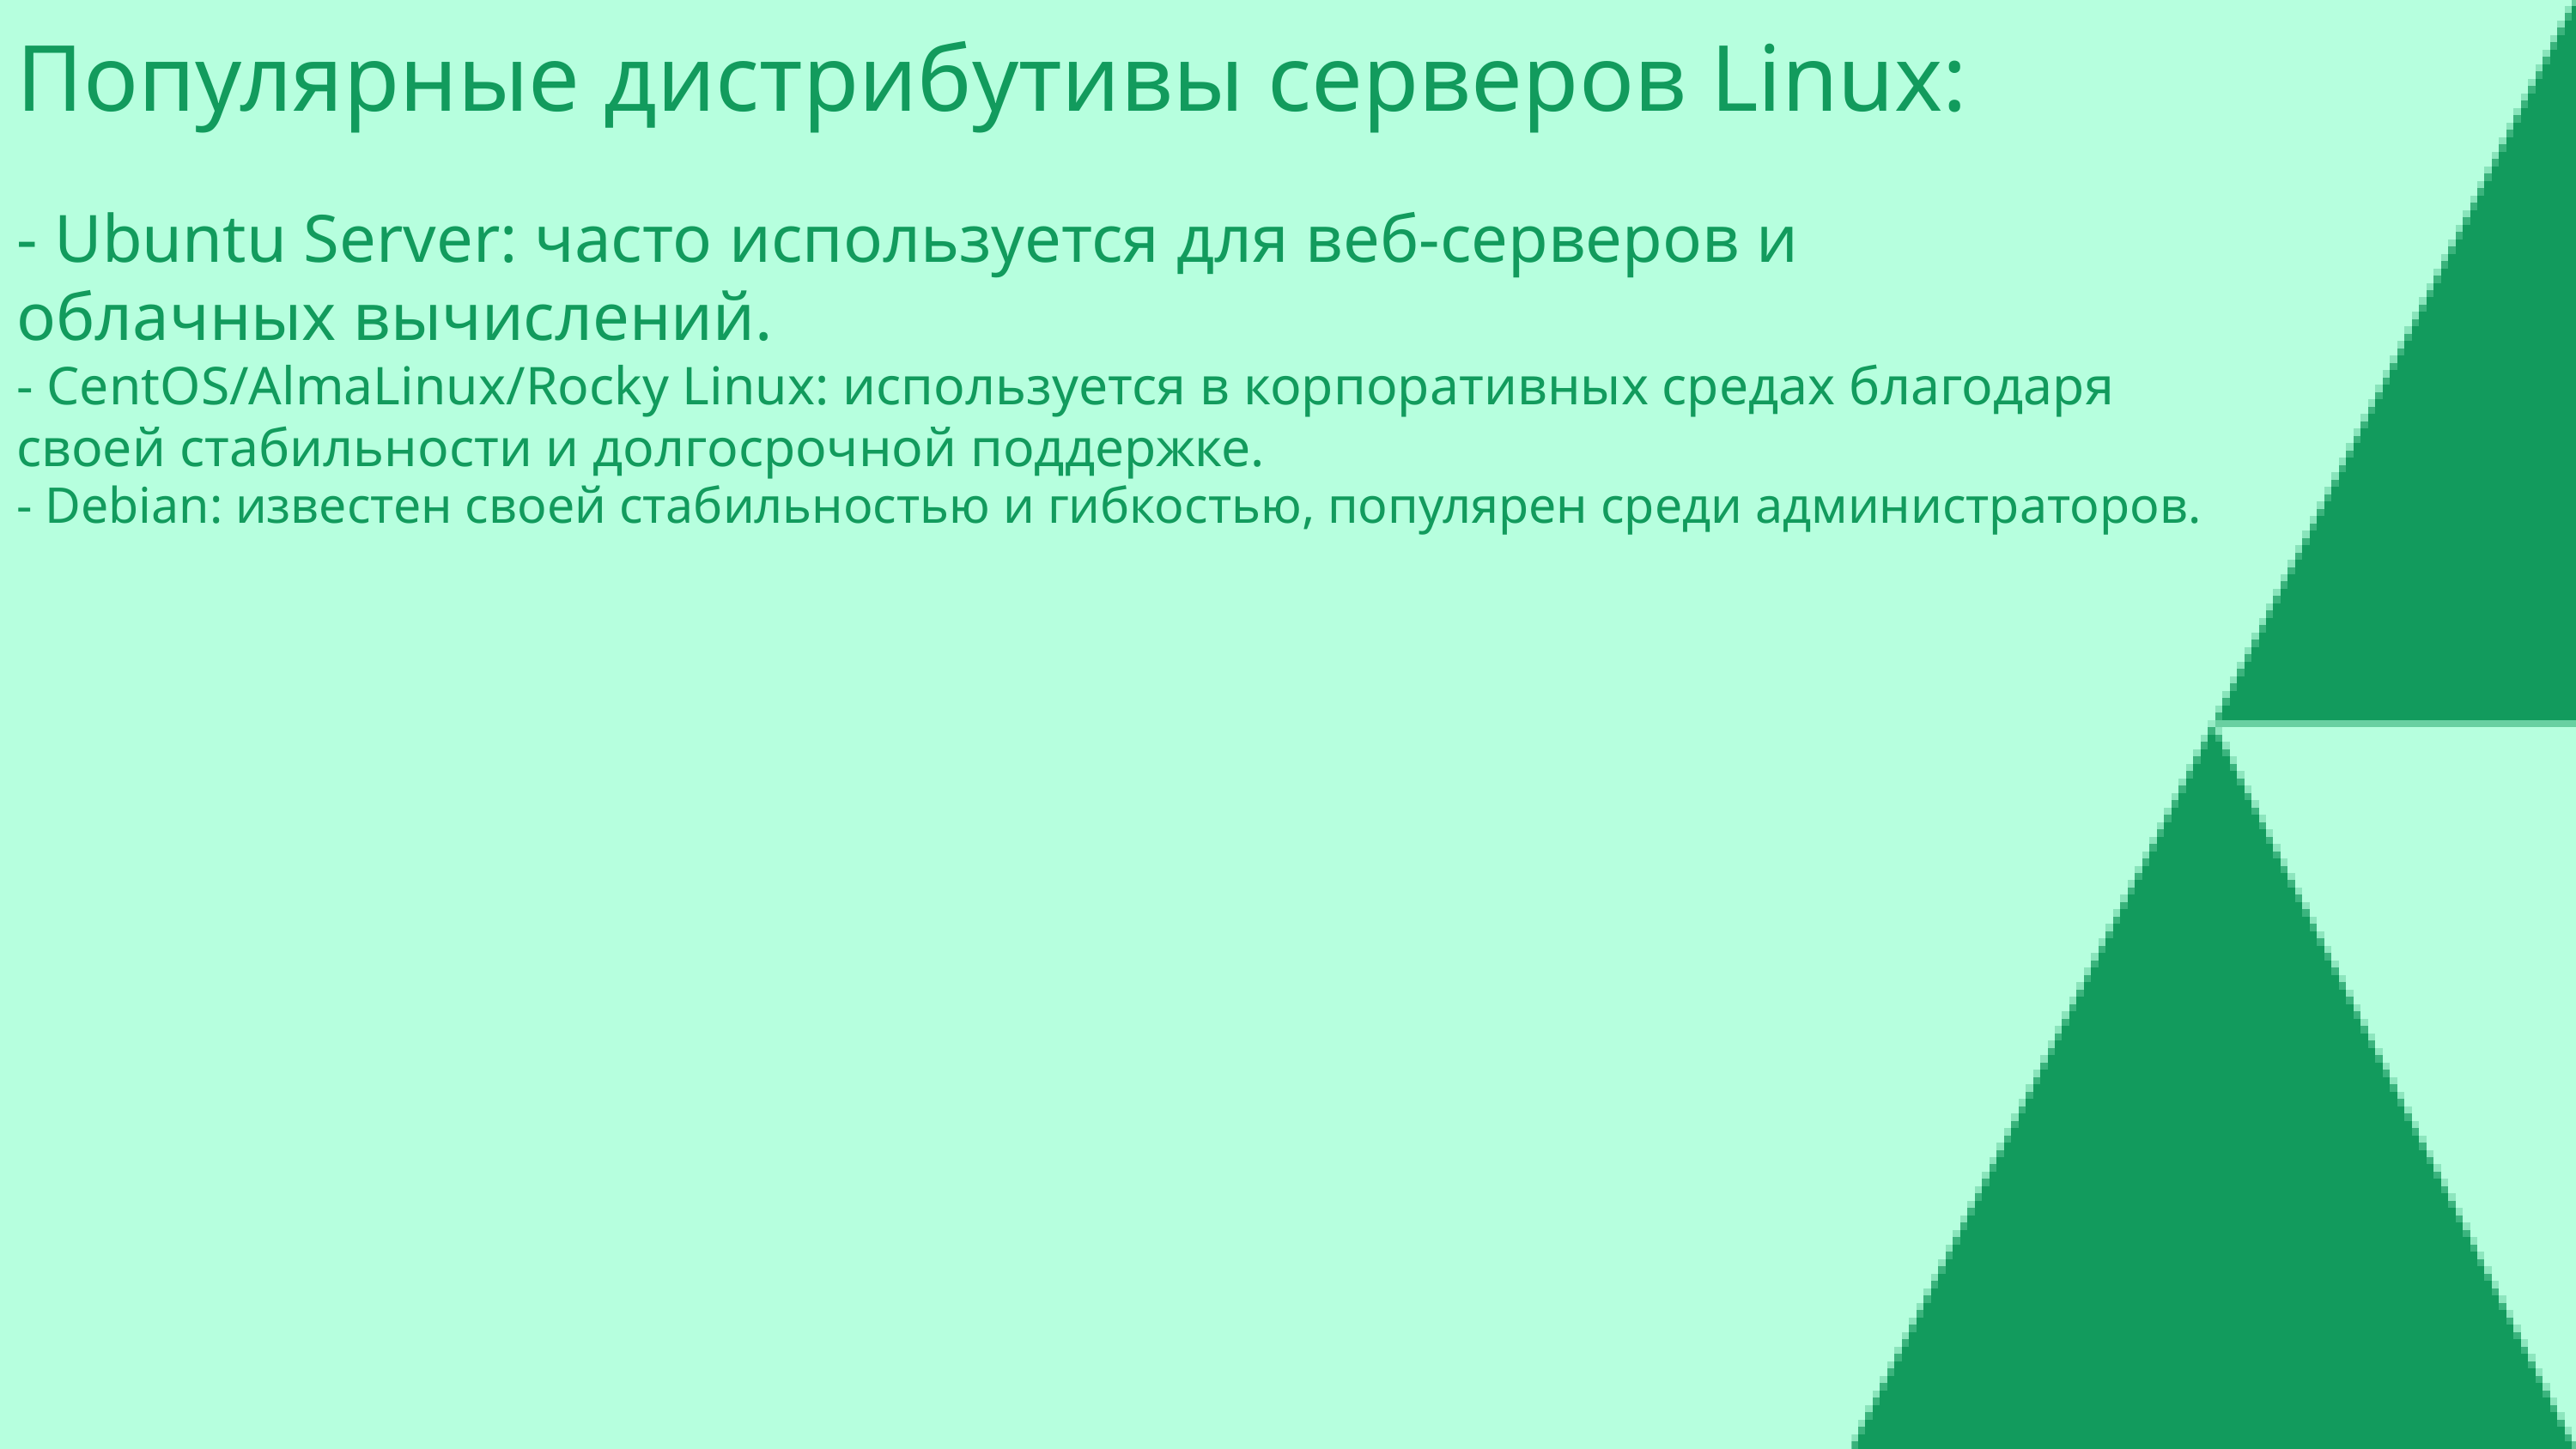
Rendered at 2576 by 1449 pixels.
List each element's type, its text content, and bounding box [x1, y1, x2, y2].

text_box - Debian: известен своей стабильностью и гибкостью, популярен среди администраторов. [16, 474, 2300, 534]
text_box - CentOS/AlmaLinux/Rocky Linux: используется в корпоративных средах благодаря своей стабильности и долгосрочной поддержке. [16, 352, 2202, 474]
text_box - Ubuntu Server: часто используется для веб-серверов и облачных вычислений. [16, 197, 1831, 352]
text_box Популярные дистрибутивы серверов Linux: [16, 20, 2473, 130]
text_box [1851, 0, 2576, 1449]
